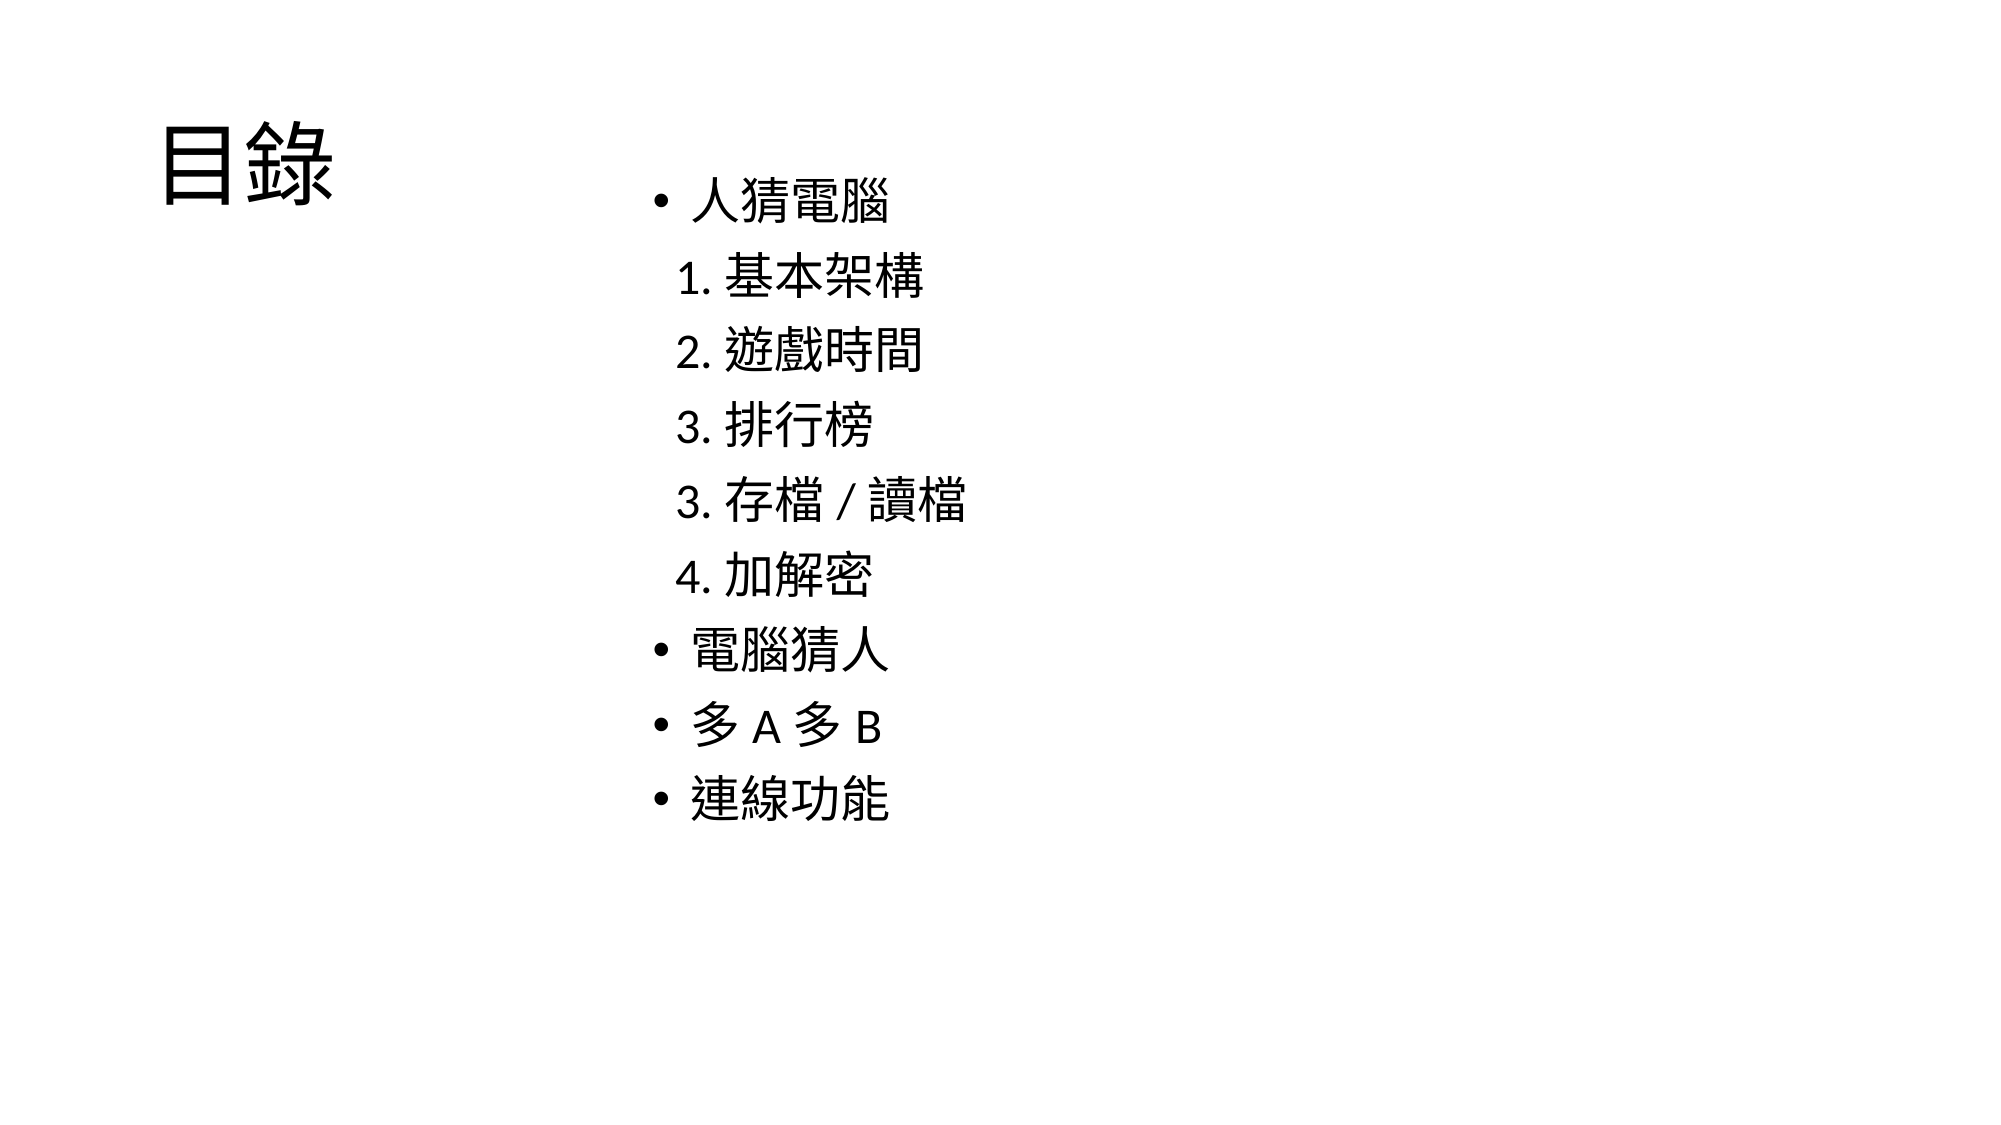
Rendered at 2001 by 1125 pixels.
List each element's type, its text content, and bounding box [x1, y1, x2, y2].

title 目錄 [137, 59, 1863, 278]
list 人猜電腦 1.基本架構 2.遊戲時間 3.排行榜 3.存檔/讀檔 4.加解密 電腦猜人 多A多B 連線功能 [637, 168, 2000, 883]
